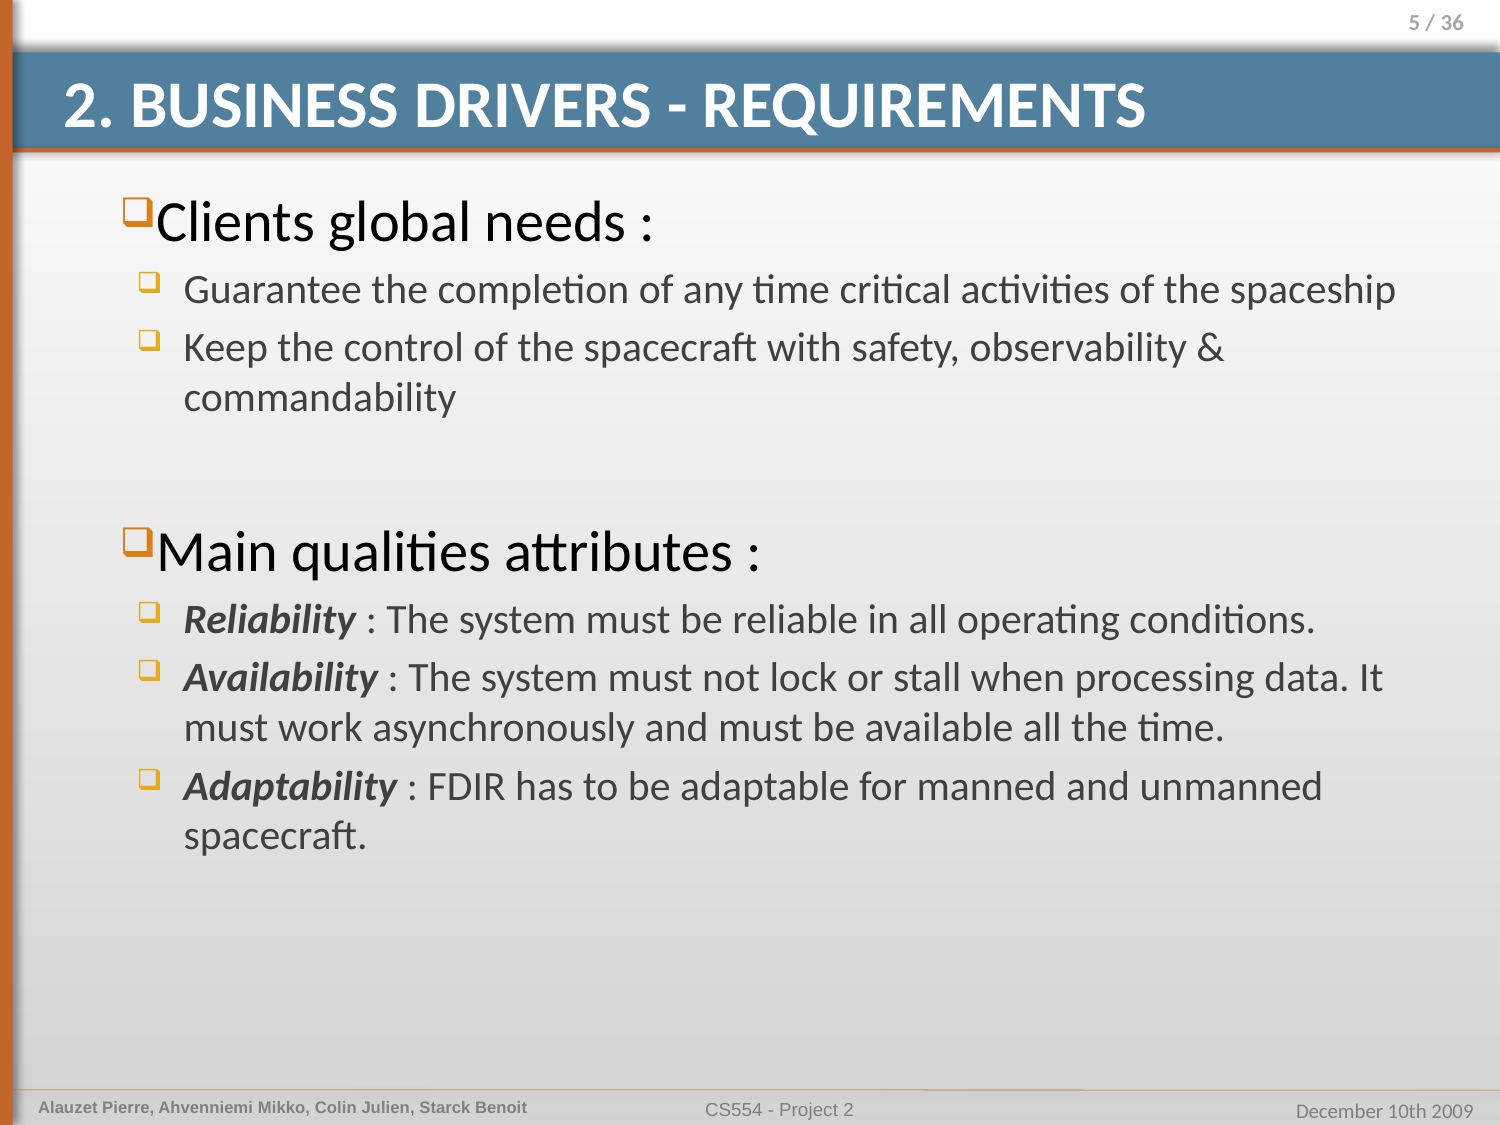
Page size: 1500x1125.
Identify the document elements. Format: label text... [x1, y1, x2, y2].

list Clients global needs : Guarantee the completion of any time critical activities of the spaceship Keep the control of the spacecraft with safety, observability & commandability Main qualities attributes : Reliability : The system must be reliable in all operating conditions. Availability : The system must not lock or stall when processing data. It must work asynchronously and must be available all the time. Adaptability : FDIR has to be adaptable for manned and unmanned spacecraft. [46, 175, 1465, 1055]
title 2. Business Drivers - requirements [49, 53, 1442, 141]
